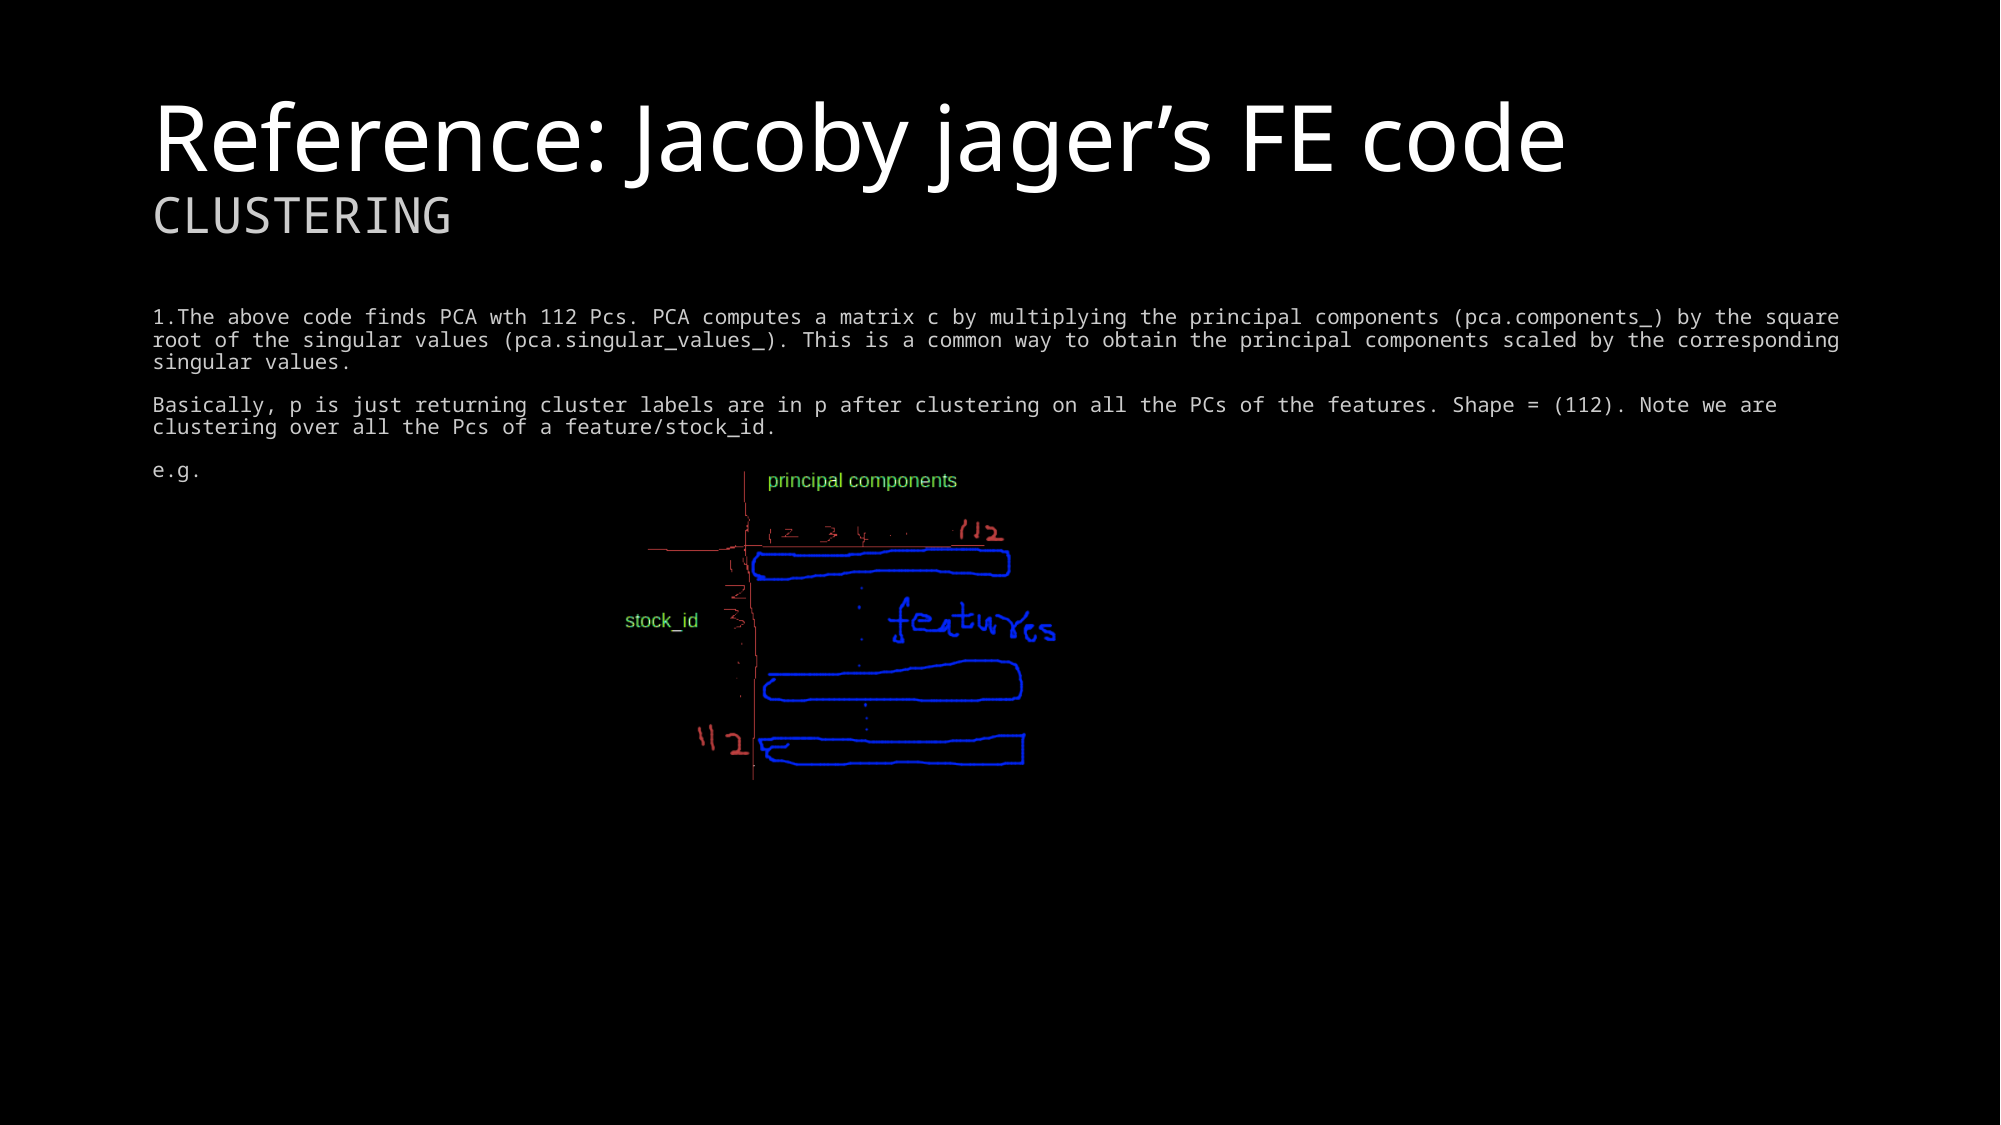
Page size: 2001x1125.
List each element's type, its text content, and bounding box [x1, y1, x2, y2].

title Reference: Jacoby jager’s FE code CLUSTERING [137, 59, 1863, 277]
list 1.The above code finds PCA wth 112 Pcs. PCA computes a matrix c by multiplying the principal components (pca.components_) by the square root of the singular values (pca.singular_values_). This is a common way to obtain the principal components scaled by the corresponding singular values. Basically, p is just returning cluster labels are in p after clustering on all the PCs of the features. Shape = (112). Note we are clustering over all the Pcs of a feature/stock_id. e.g. [137, 299, 1903, 1078]
picture [619, 455, 1061, 794]
